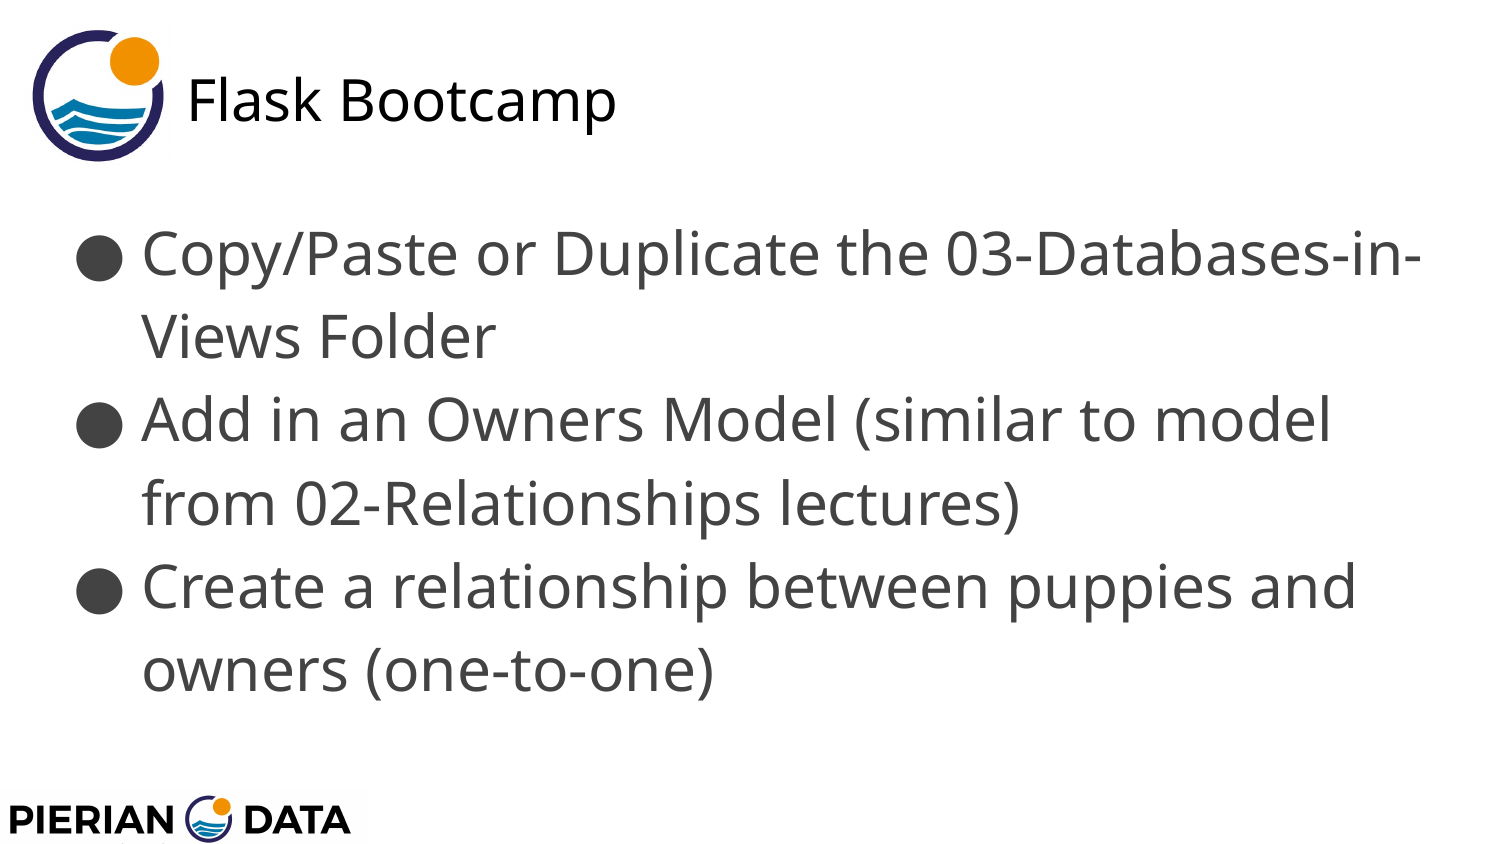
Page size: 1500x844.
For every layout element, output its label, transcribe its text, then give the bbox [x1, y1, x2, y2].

picture [0, 787, 368, 844]
title Flask Bootcamp [176, 48, 1449, 143]
picture [24, 24, 172, 167]
list Copy/Paste or Duplicate the 03-Databases-in-Views Folder Add in an Owners Model (similar to model from 02-Relationships lectures) Create a relationship between puppies and owners (one-to-one) * * * Update __repr__ method for puppies to display their owner. * Use flask db command line arguments to migrate and upgrade your Owner Model * Create a view and form that lets you add new owners to your database, when you add these owners you should be connecting them to a puppy by puppy id. * Flash() a message upon creating a new owner stating the new owners name. * Go back to the list view to confirm the new owner and puppy. [51, 189, 1496, 750]
